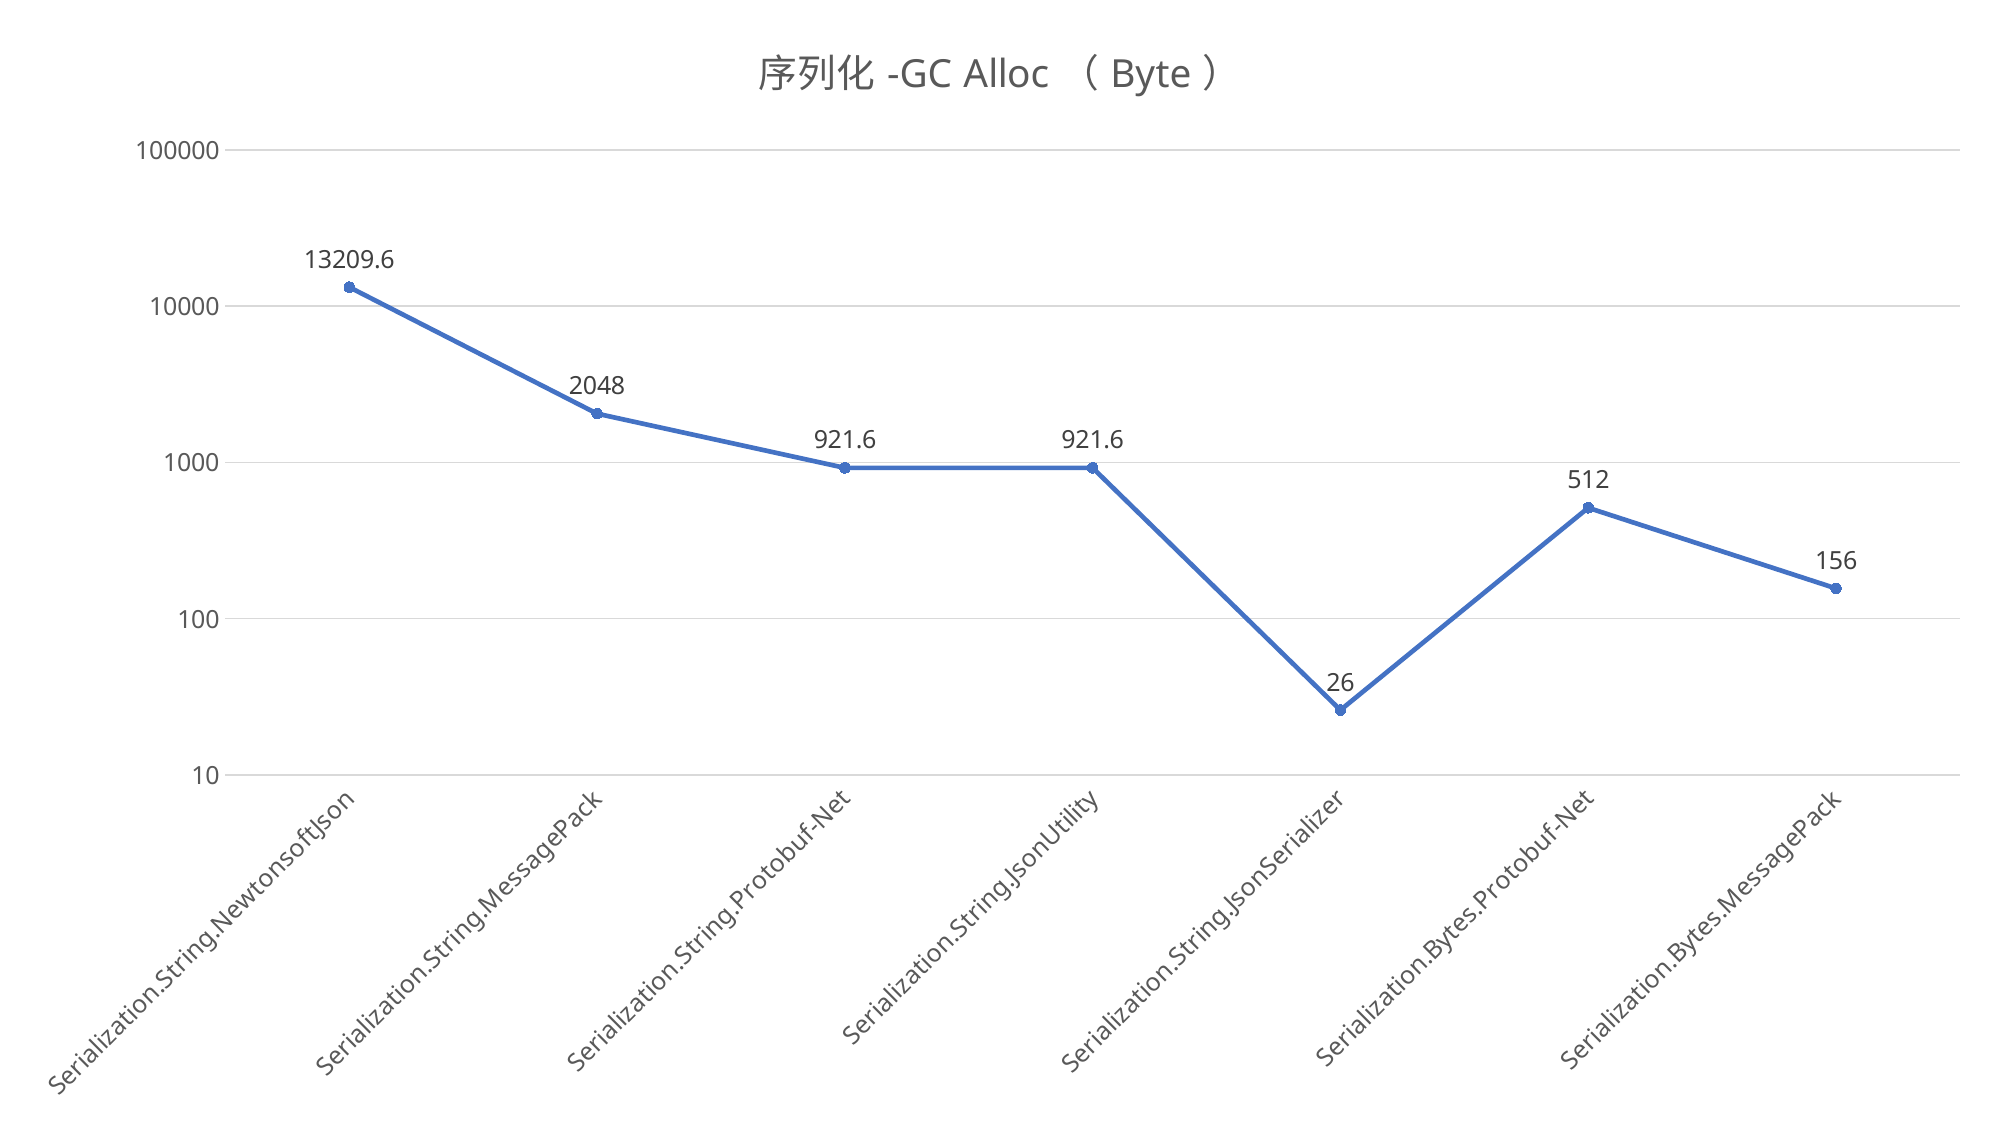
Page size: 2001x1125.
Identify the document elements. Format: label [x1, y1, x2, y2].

chart [0, 0, 2000, 1125]
